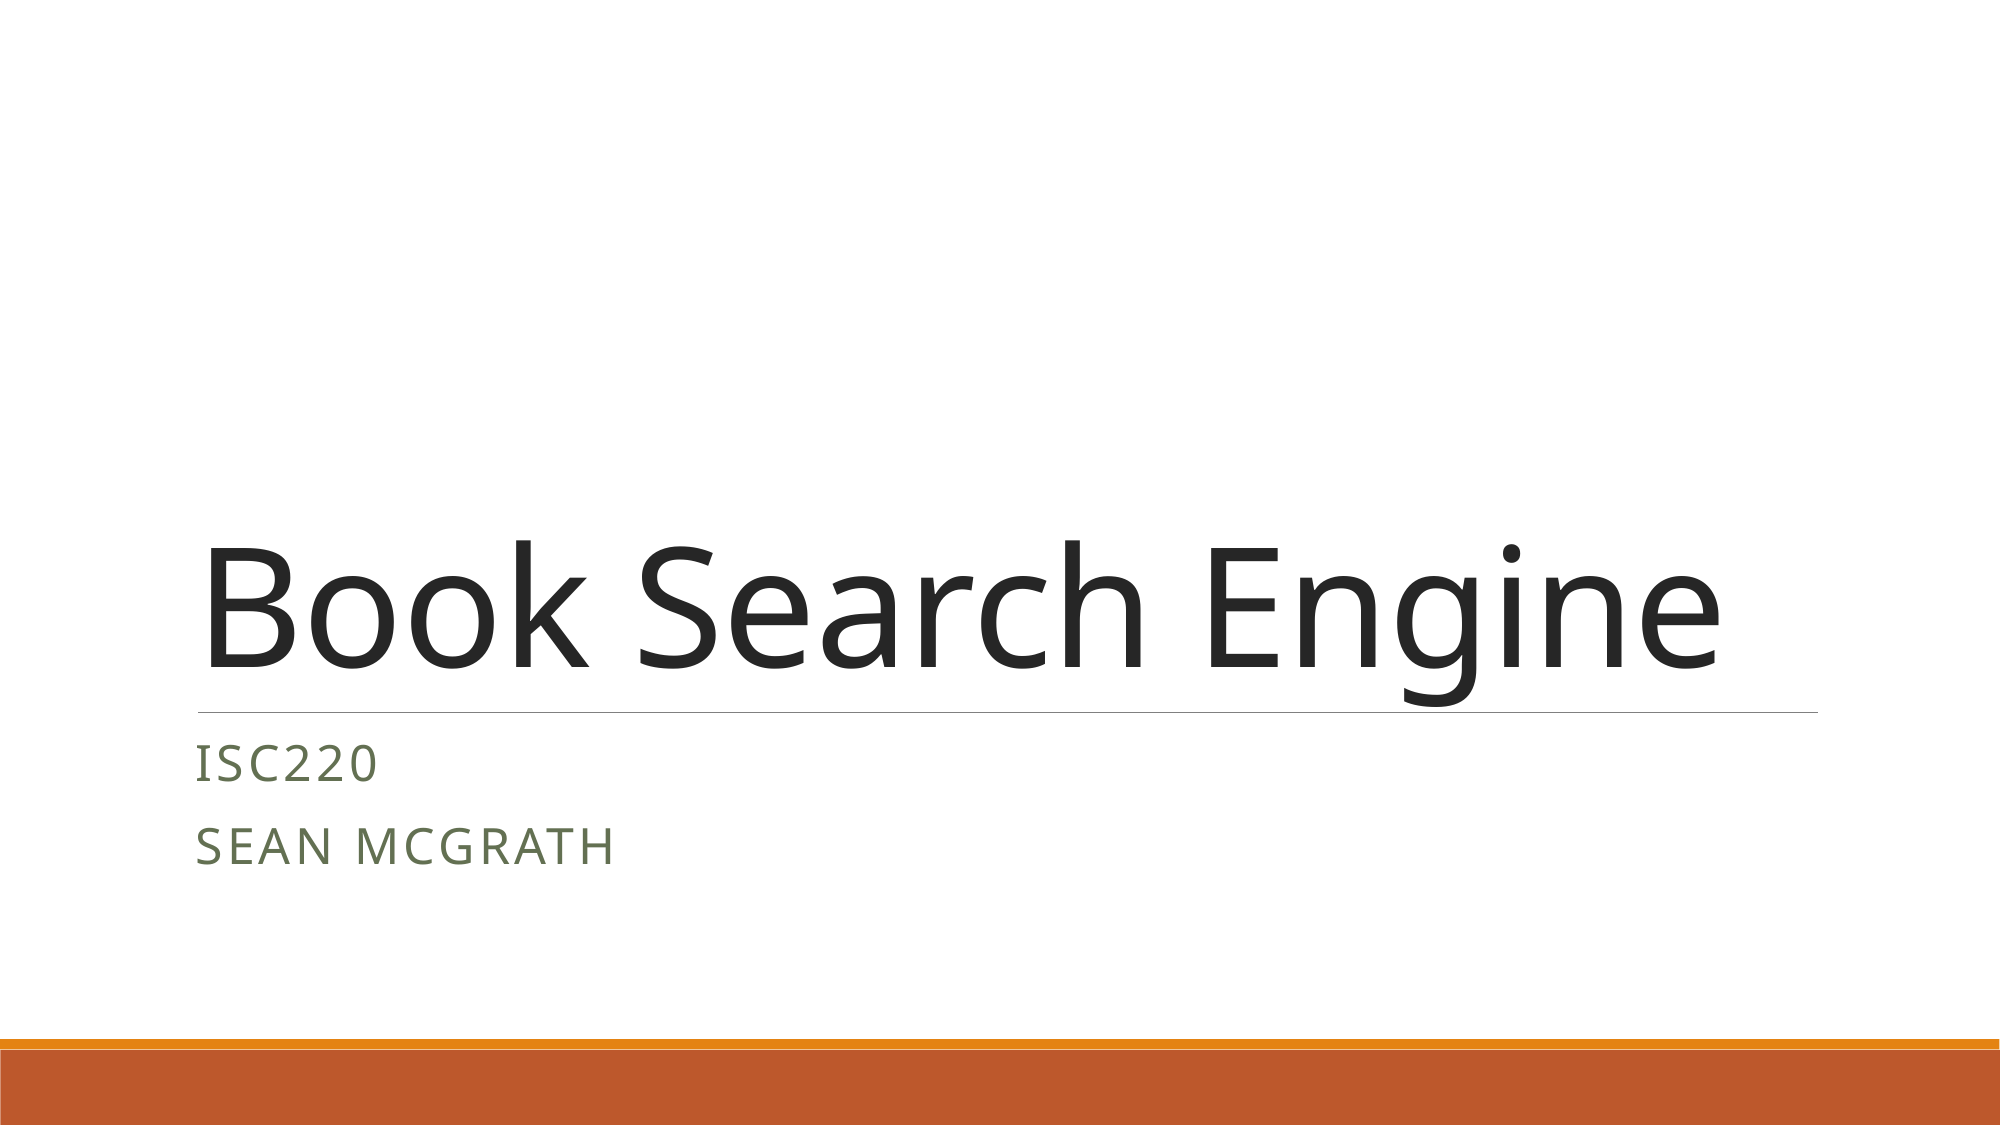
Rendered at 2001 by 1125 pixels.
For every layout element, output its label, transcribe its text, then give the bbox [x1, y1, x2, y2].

title Book Search Engine [180, 124, 1830, 710]
subtitle ISC220 Sean McGrath [180, 730, 1831, 919]
